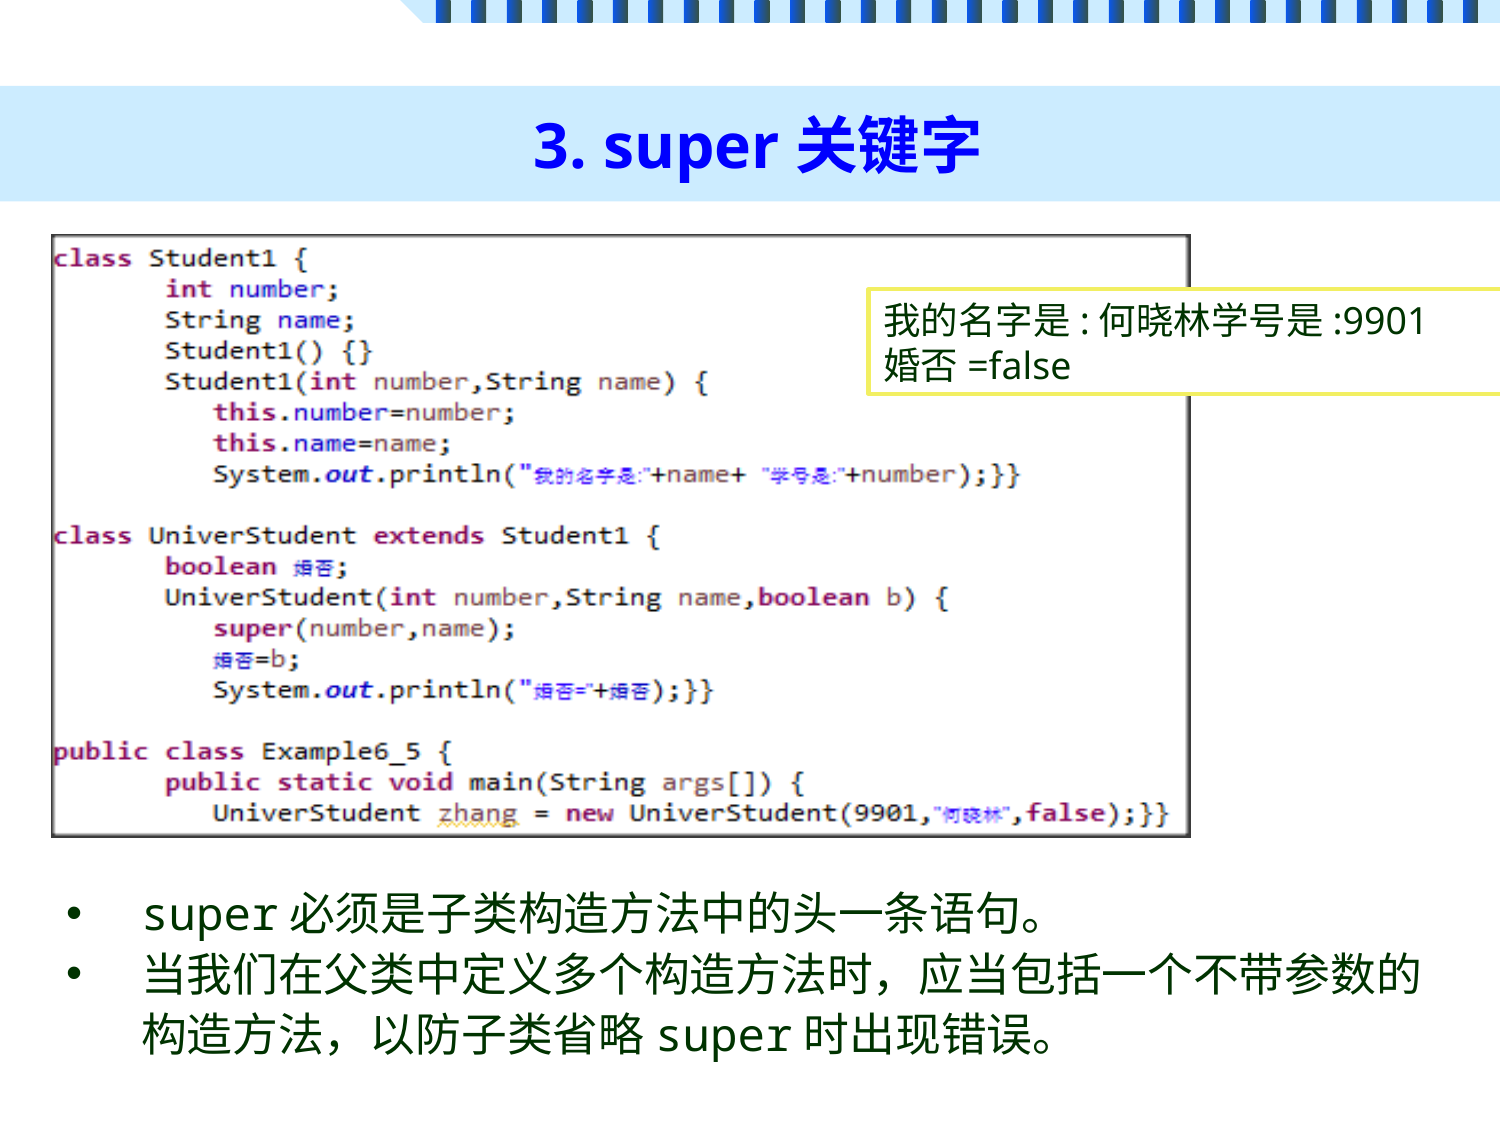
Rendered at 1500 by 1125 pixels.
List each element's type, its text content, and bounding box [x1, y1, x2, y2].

text_box 我的名字是:何晓林学号是:9901 婚否=false [1194, 287, 1500, 396]
picture [50, 233, 1191, 838]
title 3. super关键字 [0, 85, 1500, 202]
text_box super必须是子类构造方法中的头一条语句。 当我们在父类中定义多个构造方法时，应当包括一个不带参数的构造方法，以防子类省略super时出现错误。 [49, 870, 1443, 1070]
